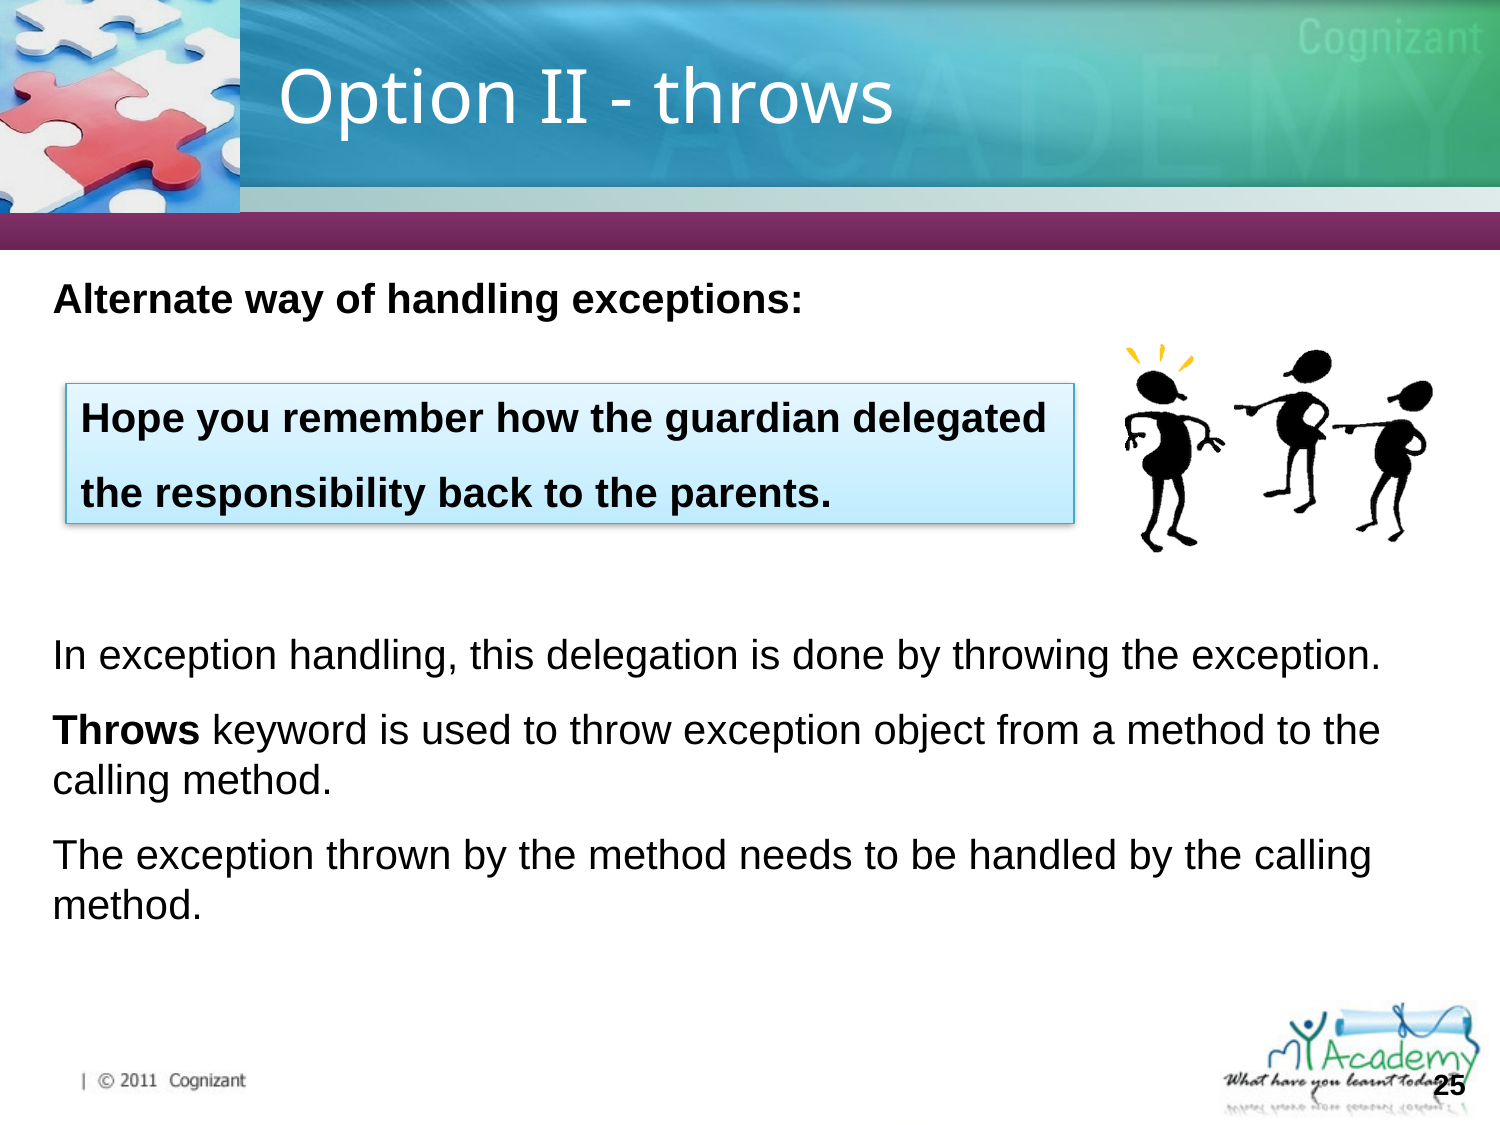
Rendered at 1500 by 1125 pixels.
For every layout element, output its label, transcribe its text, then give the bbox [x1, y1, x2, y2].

picture [0, 250, 1500, 1125]
title Option II - throws [262, 0, 1500, 188]
list Alternate way of handling exceptions: [37, 263, 1463, 501]
slide_number 25 [1418, 1059, 1492, 1112]
picture [0, 0, 262, 213]
text_box Hope you remember how the guardian delegated the responsibility back to the parents. [65, 383, 1075, 524]
text_box In exception handling, this delegation is done by throwing the exception. Throws keyword is used to throw exception object from a method to the calling method. The exception thrown by the method needs to be handled by the calling method. [35, 619, 1452, 938]
